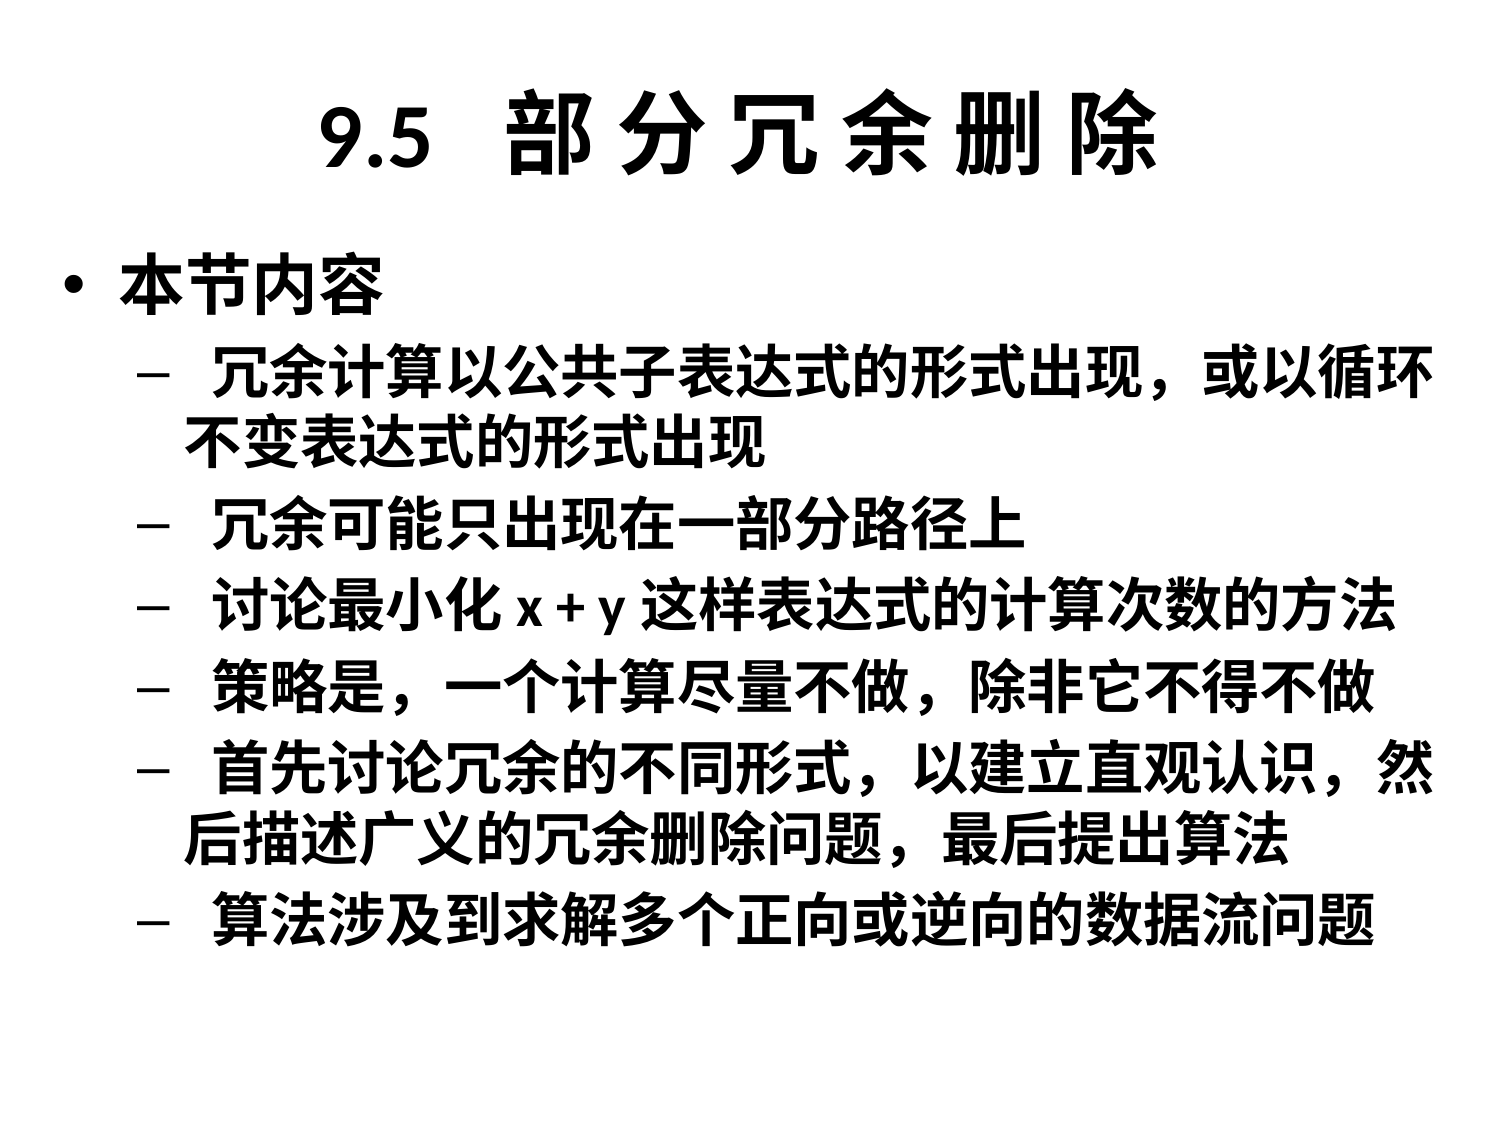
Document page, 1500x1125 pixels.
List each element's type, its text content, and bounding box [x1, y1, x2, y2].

list 本节内容 冗余计算以公共子表达式的形式出现，或以循环不变表达式的形式出现 冗余可能只出现在一部分路径上 讨论最小化x + y这样表达式的计算次数的方法 策略是，一个计算尽量不做，除非它不得不做 首先讨论冗余的不同形式，以建立直观认识，然后描述广义的冗余删除问题，最后提出算法 算法涉及到求解多个正向或逆向的数据流问题 [47, 235, 1452, 1086]
title 9.5 部 分 冗 余 删 除 [62, 37, 1413, 225]
